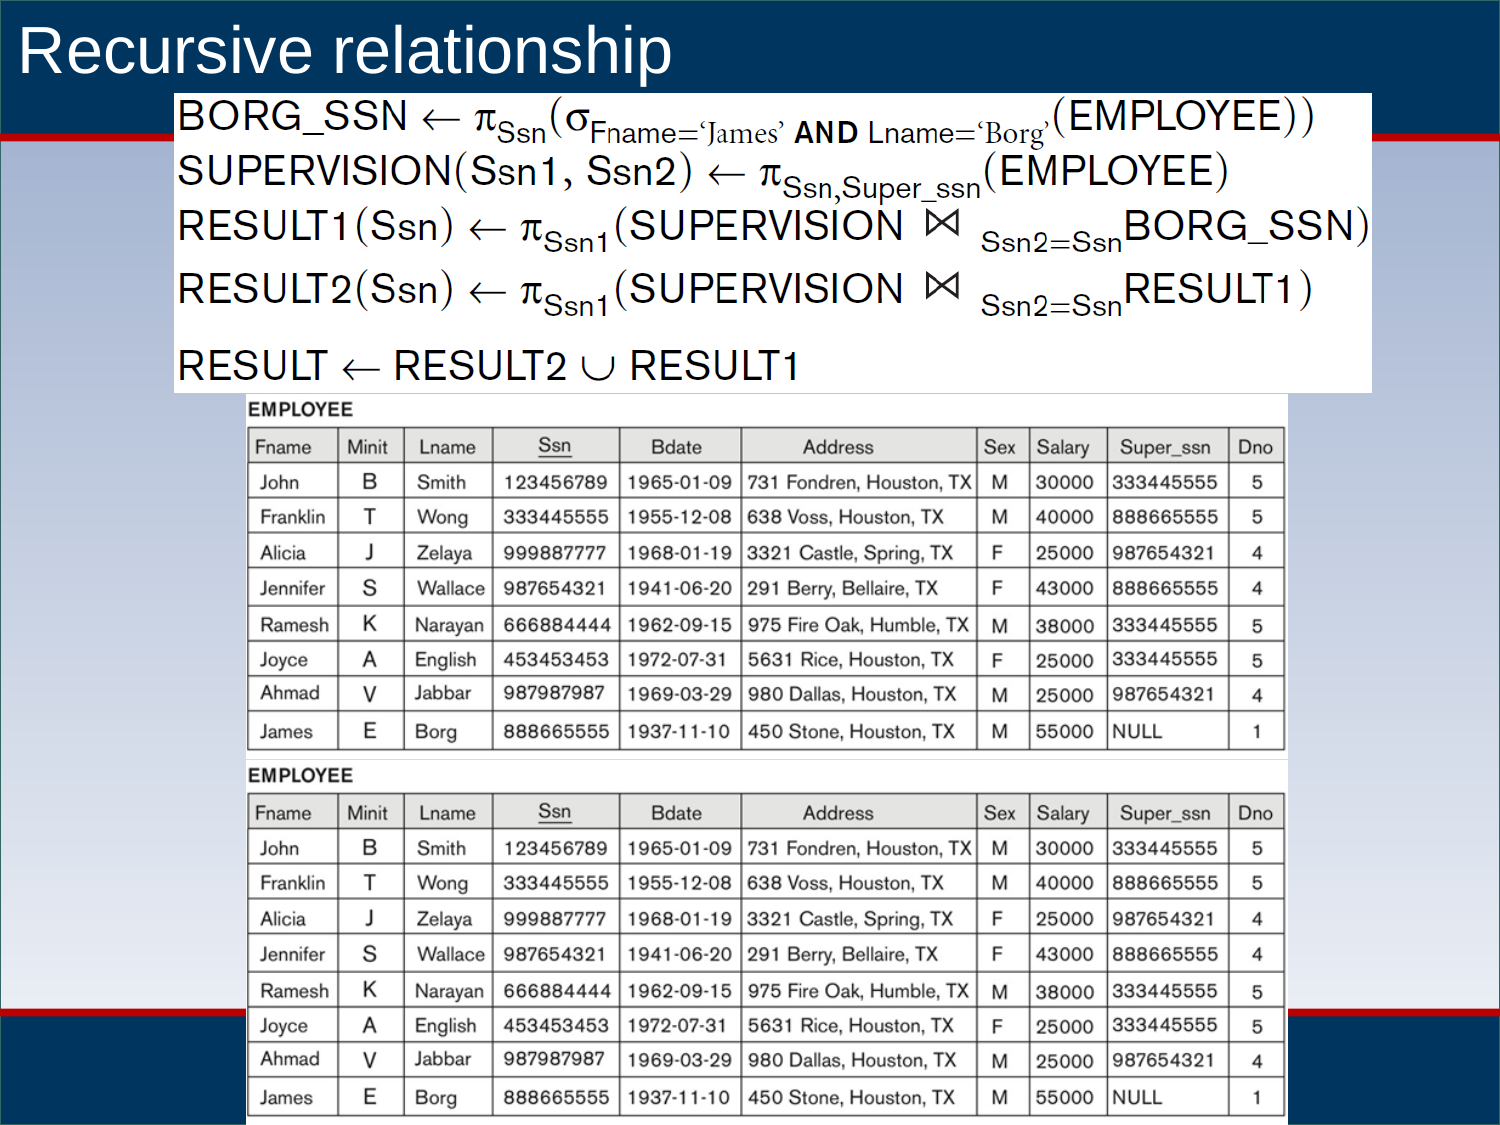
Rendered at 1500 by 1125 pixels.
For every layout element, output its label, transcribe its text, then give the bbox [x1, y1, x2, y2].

picture [174, 93, 1372, 393]
picture [246, 760, 1288, 1125]
picture [246, 394, 1288, 759]
text_box Recursive relationship [3, 0, 1500, 95]
